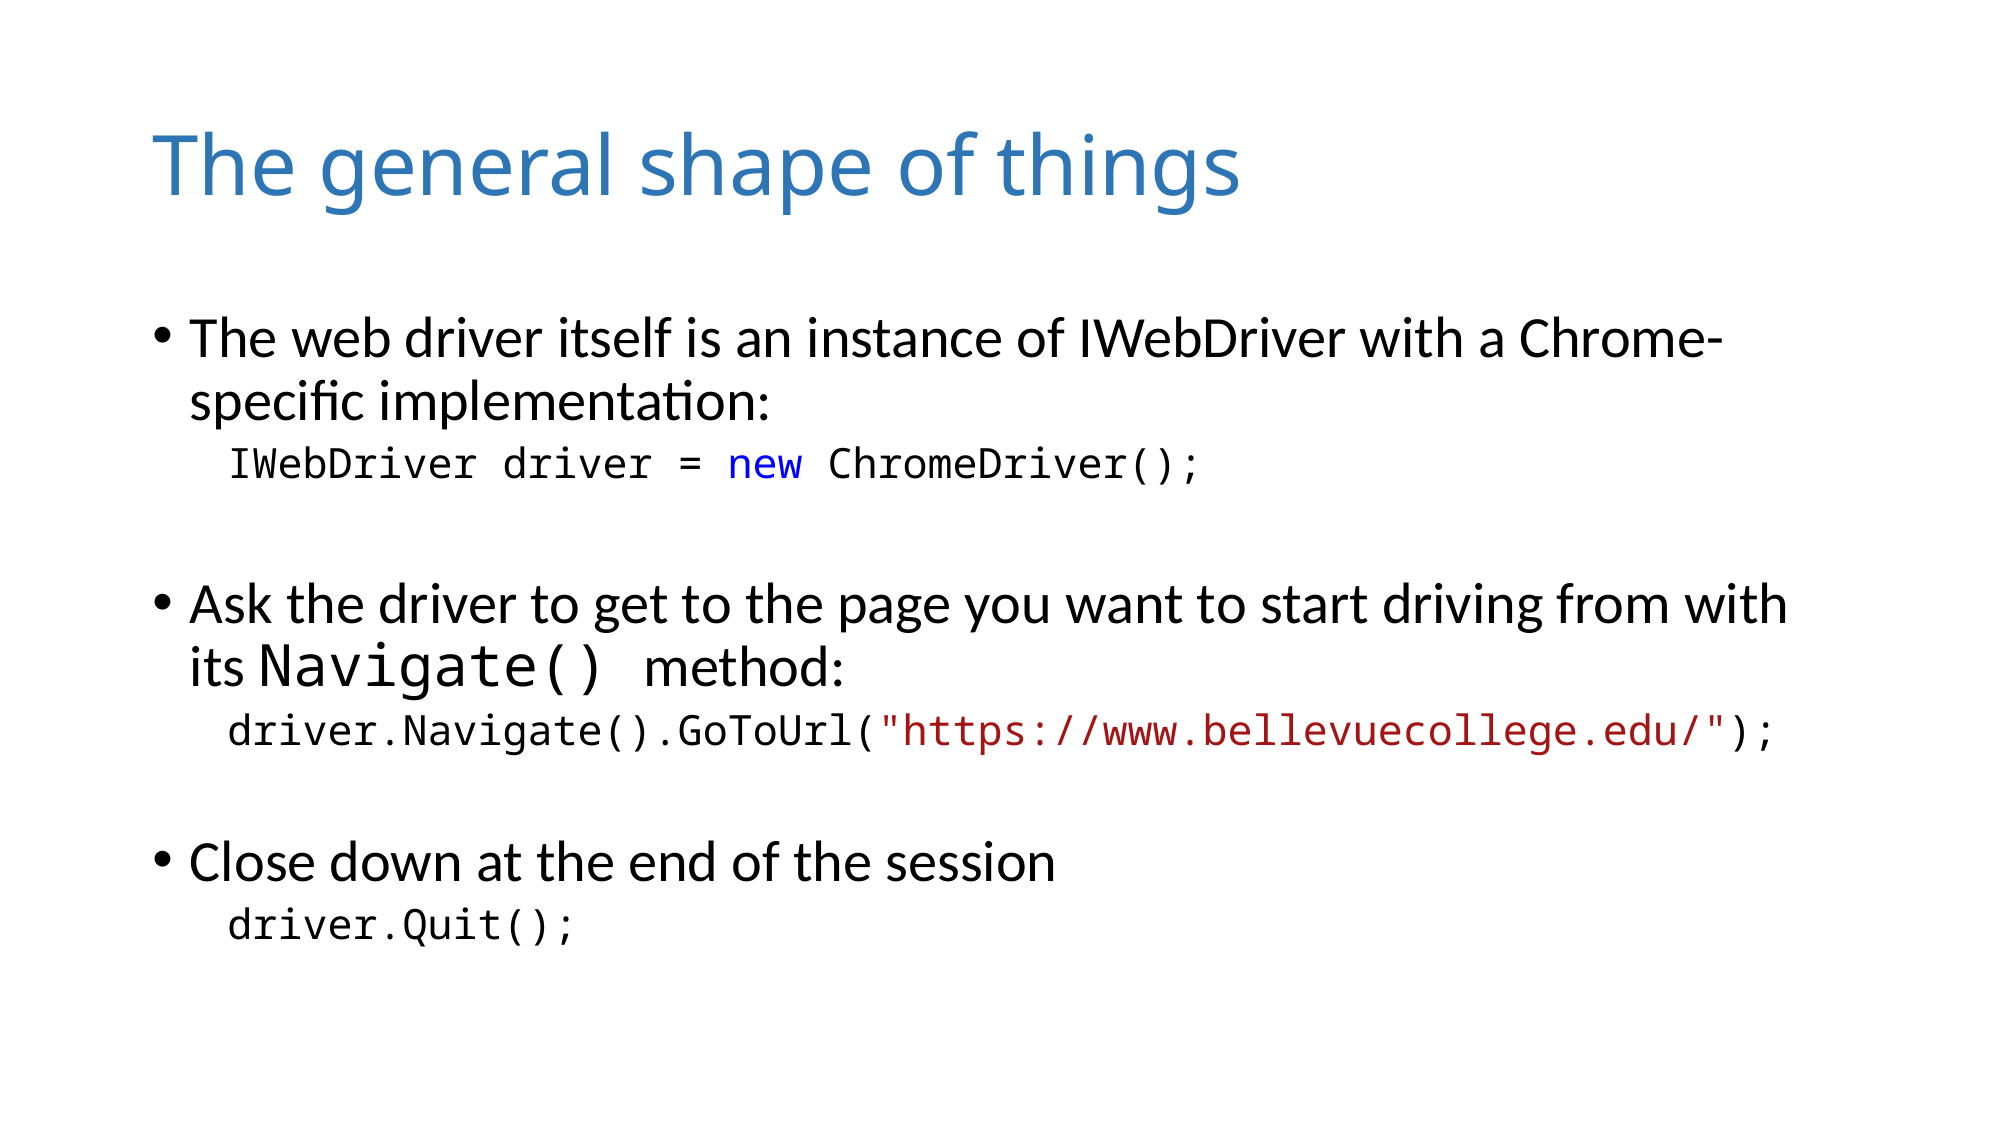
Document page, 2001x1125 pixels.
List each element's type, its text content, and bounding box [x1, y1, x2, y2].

title The general shape of things [137, 59, 1863, 278]
list The web driver itself is an instance of IWebDriver with a Chrome-specific implementation: IWebDriver driver = new ChromeDriver(); Ask the driver to get to the page you want to start driving from with its Navigate() method: driver.Navigate().GoToUrl("https://www.bellevuecollege.edu/"); Close down at the end of the session driver.Quit(); [137, 299, 1863, 1014]
